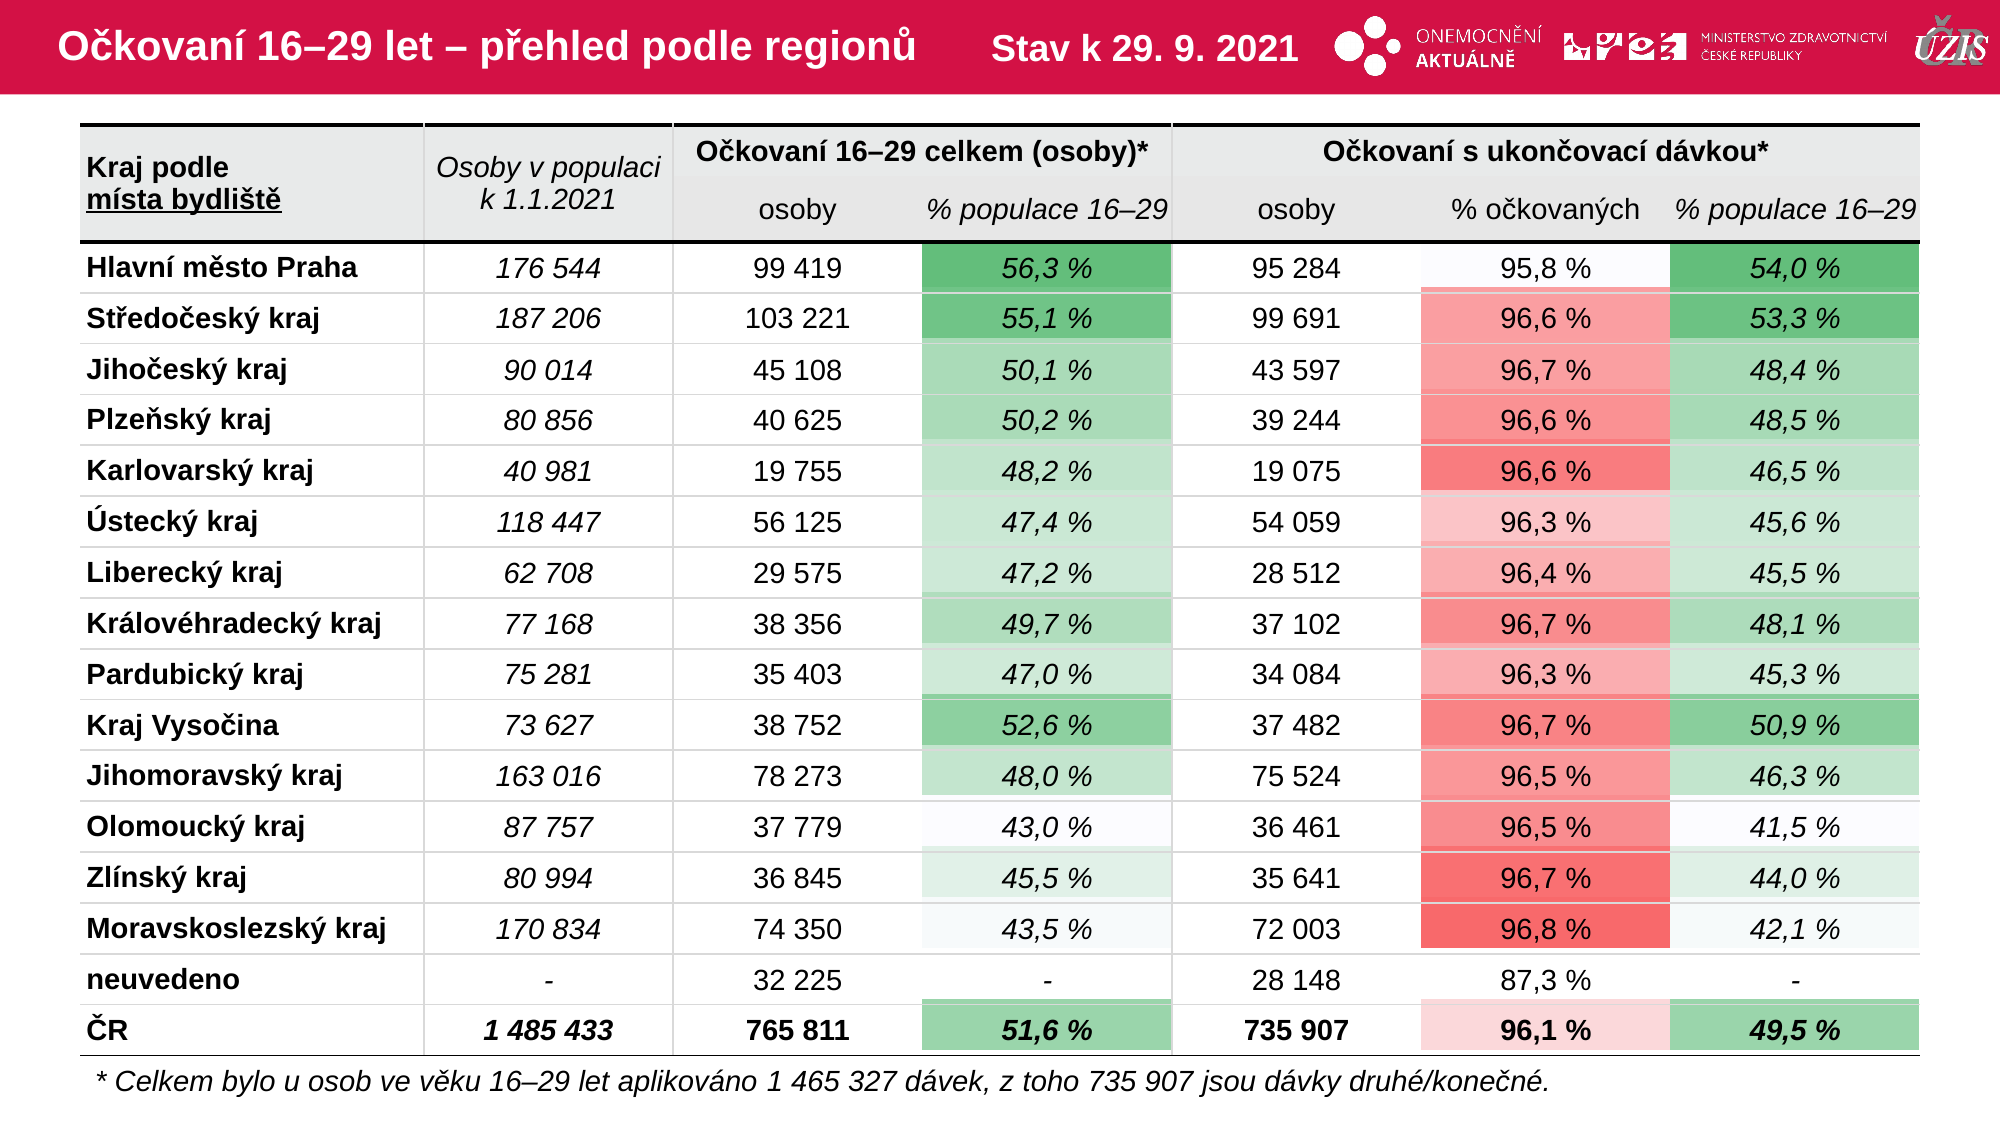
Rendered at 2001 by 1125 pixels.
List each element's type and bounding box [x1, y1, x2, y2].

table_cell [674, 176, 1171, 240]
table_cell [1173, 751, 1920, 800]
table_cell [674, 599, 1171, 648]
table_cell [674, 955, 1171, 1004]
table_cell [80, 497, 423, 546]
table_cell [1173, 176, 1920, 240]
table_cell [425, 904, 672, 953]
table_cell [425, 244, 672, 292]
table_header [425, 127, 672, 240]
table_cell [1173, 650, 1920, 699]
table_cell [425, 446, 672, 495]
table_cell [425, 548, 672, 597]
table_cell [80, 751, 423, 800]
table_cell [80, 700, 423, 749]
table_cell [674, 1005, 1171, 1055]
table_cell [674, 700, 1171, 749]
table_cell [80, 1005, 423, 1055]
table_cell [1173, 294, 1920, 343]
text_box [976, 16, 1421, 77]
table_cell [674, 751, 1171, 800]
table_cell [674, 650, 1171, 699]
table_cell [674, 548, 1171, 597]
table_cell [1173, 344, 1920, 394]
table_cell [674, 446, 1171, 495]
table_cell [80, 294, 423, 343]
table_cell [1173, 244, 1920, 292]
table_cell [1173, 446, 1920, 495]
table_cell [1173, 955, 1920, 1004]
table_cell [674, 853, 1171, 902]
table_cell [80, 395, 423, 444]
table_header [1173, 127, 1920, 176]
table_cell [80, 650, 423, 699]
table_cell [425, 955, 672, 1004]
table_cell [674, 497, 1171, 546]
table_cell [80, 446, 423, 495]
text_box [80, 1055, 1871, 1105]
table_cell [80, 244, 423, 292]
table_cell [674, 395, 1171, 444]
table_cell [425, 497, 672, 546]
table_cell [674, 904, 1171, 953]
table_cell [80, 955, 423, 1004]
table_cell [425, 1005, 672, 1055]
table_cell [425, 395, 672, 444]
table_cell [80, 853, 423, 902]
table_cell [1173, 1005, 1920, 1055]
table_cell [80, 599, 423, 648]
table_cell [425, 599, 672, 648]
table_header [674, 127, 1171, 176]
table_cell [674, 244, 1171, 292]
table_cell [425, 700, 672, 749]
table_cell [425, 751, 672, 800]
table_cell [425, 802, 672, 851]
table_cell [425, 294, 672, 343]
table_cell [1173, 599, 1920, 648]
picture [1563, 31, 1888, 60]
table_cell [674, 802, 1171, 851]
table_cell [1173, 548, 1920, 597]
table_cell [425, 853, 672, 902]
table_cell [1173, 904, 1920, 953]
picture [1421, 16, 1542, 76]
table_cell [80, 802, 423, 851]
table_cell [1173, 395, 1920, 444]
table_cell [674, 294, 1171, 343]
title [42, 0, 1262, 95]
table_cell [425, 650, 672, 699]
table_cell [80, 548, 423, 597]
picture [1915, 15, 1989, 66]
table_cell [674, 344, 1171, 394]
table_cell [1173, 700, 1920, 749]
table_cell [80, 904, 423, 953]
table_header [80, 127, 423, 240]
table_cell [1173, 853, 1920, 902]
table_cell [1173, 802, 1920, 851]
table_cell [425, 344, 672, 394]
table_cell [1173, 497, 1920, 546]
table_cell [80, 344, 423, 394]
